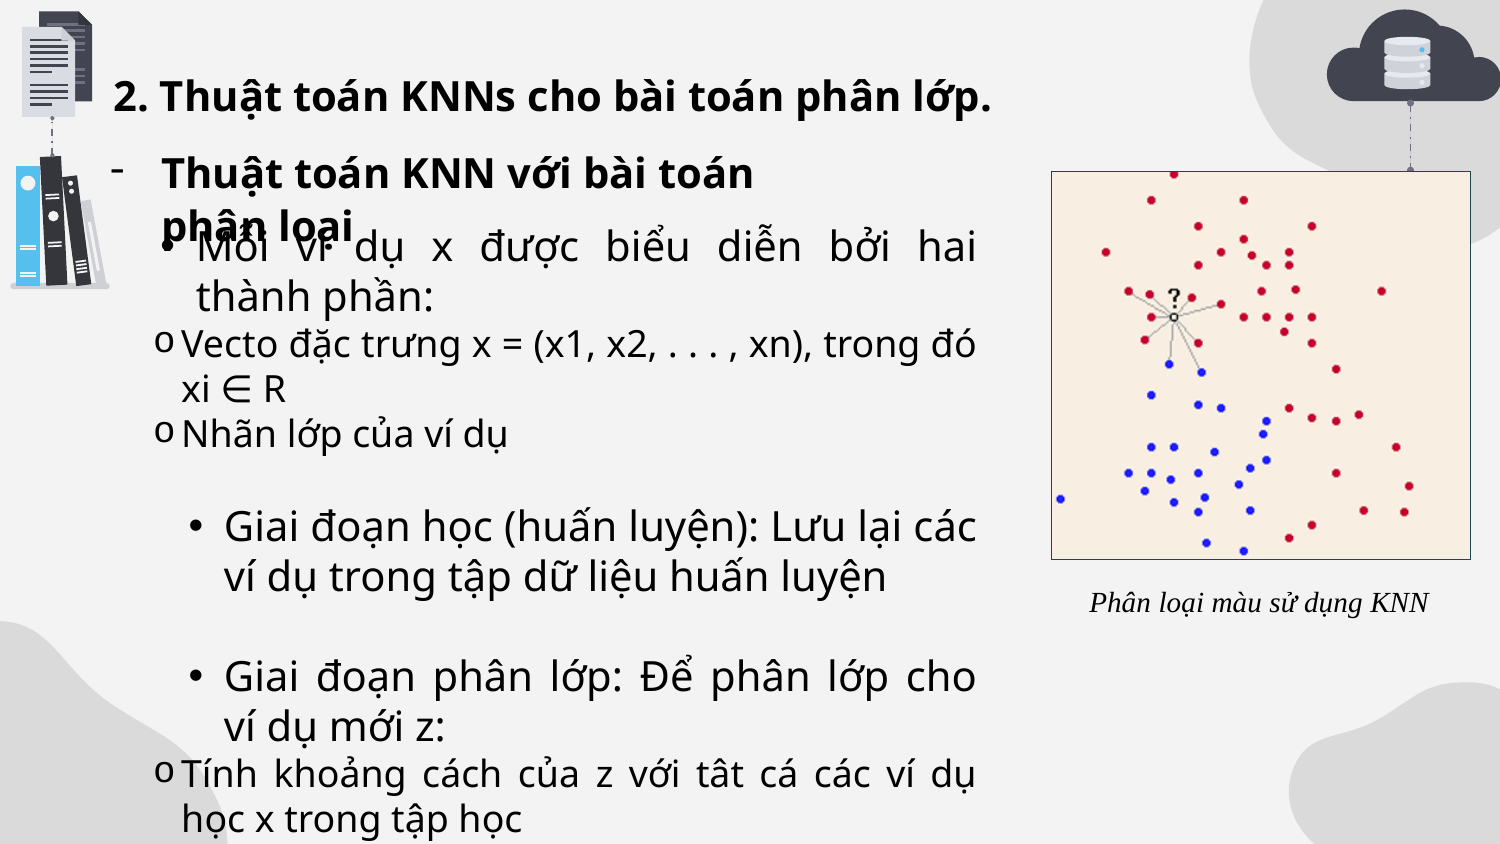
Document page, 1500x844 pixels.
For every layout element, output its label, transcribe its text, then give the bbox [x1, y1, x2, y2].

text_box Phân loại màu sử dụng KNN [973, 573, 1471, 626]
text_box Mỗi ví dụ x được biểu diễn bởi hai thành phần: Vecto đặc trưng x = (x1, x2, . . . , xn), trong đó xi ∈ R Nhãn lớp của ví dụ Giai đoạn học (huấn luyện): Lưu lại các ví dụ trong tập dữ liệu huấn luyện Giai đoạn phân lớp: Để phân lớp cho ví dụ mới z: Tính khoảng cách của z với tât cá các ví dụ học x trong tập học Xác định k láng giềng gần nhất của z Phân z vào lớp chiếm số đông (the majority class) trong số các lớp của các ví dụ học. [110, 212, 993, 844]
text_box Thuật toán KNN với bài toán phân loại [90, 135, 887, 258]
picture [1050, 171, 1471, 560]
text_box 2. Thuật toán KNNs cho bài toán phân lớp. [98, 58, 1079, 128]
